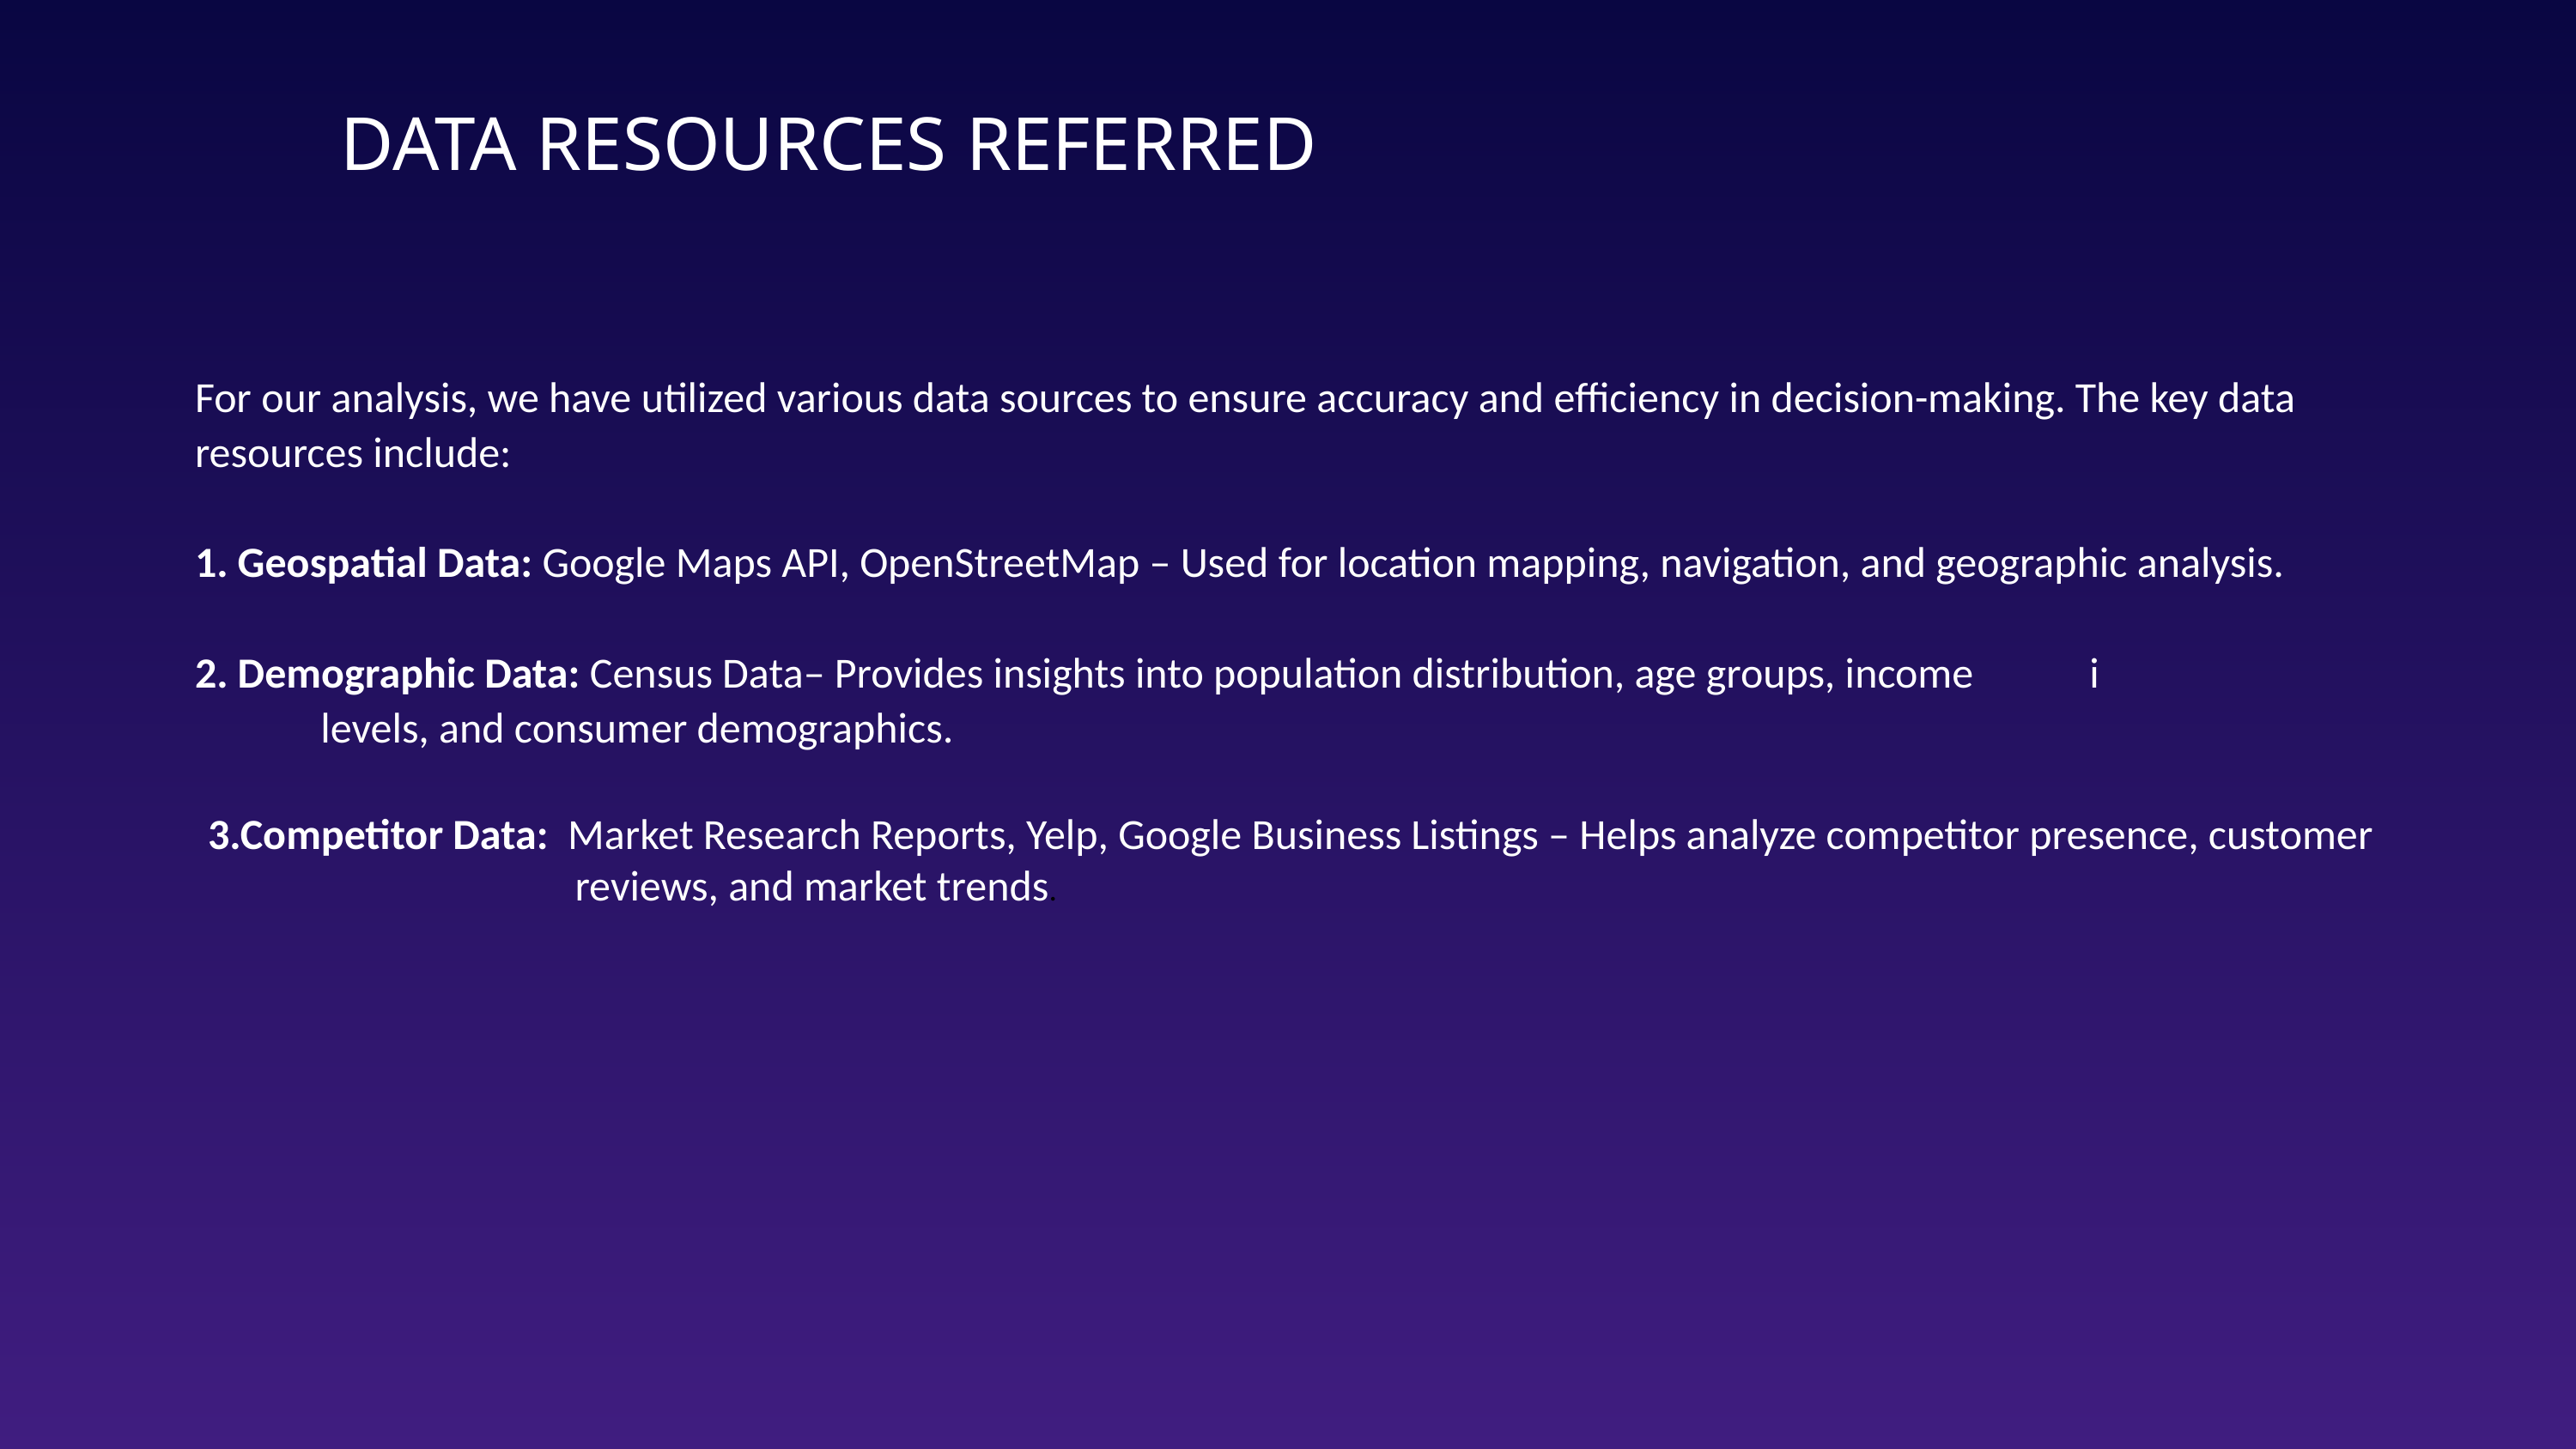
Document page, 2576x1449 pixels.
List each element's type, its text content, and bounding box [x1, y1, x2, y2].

text_box For our analysis, we have utilized various data sources to ensure accuracy and efficiency in decision-making. The key data resources include: 1. Geospatial Data: Google Maps API, OpenStreetMap – Used for location mapping, navigation, and geographic analysis. 2. Demographic Data: Census Data– Provides insights into population distribution, age groups, income i levels, and consumer demographics. 3.Competitor Data: Market Research Reports, Yelp, Google Business Listings – Helps analyze competitor presence, customer reviews, and market trends. [118, 359, 2389, 916]
text_box DATA RESOURCES REFERRED [21, 101, 1637, 185]
